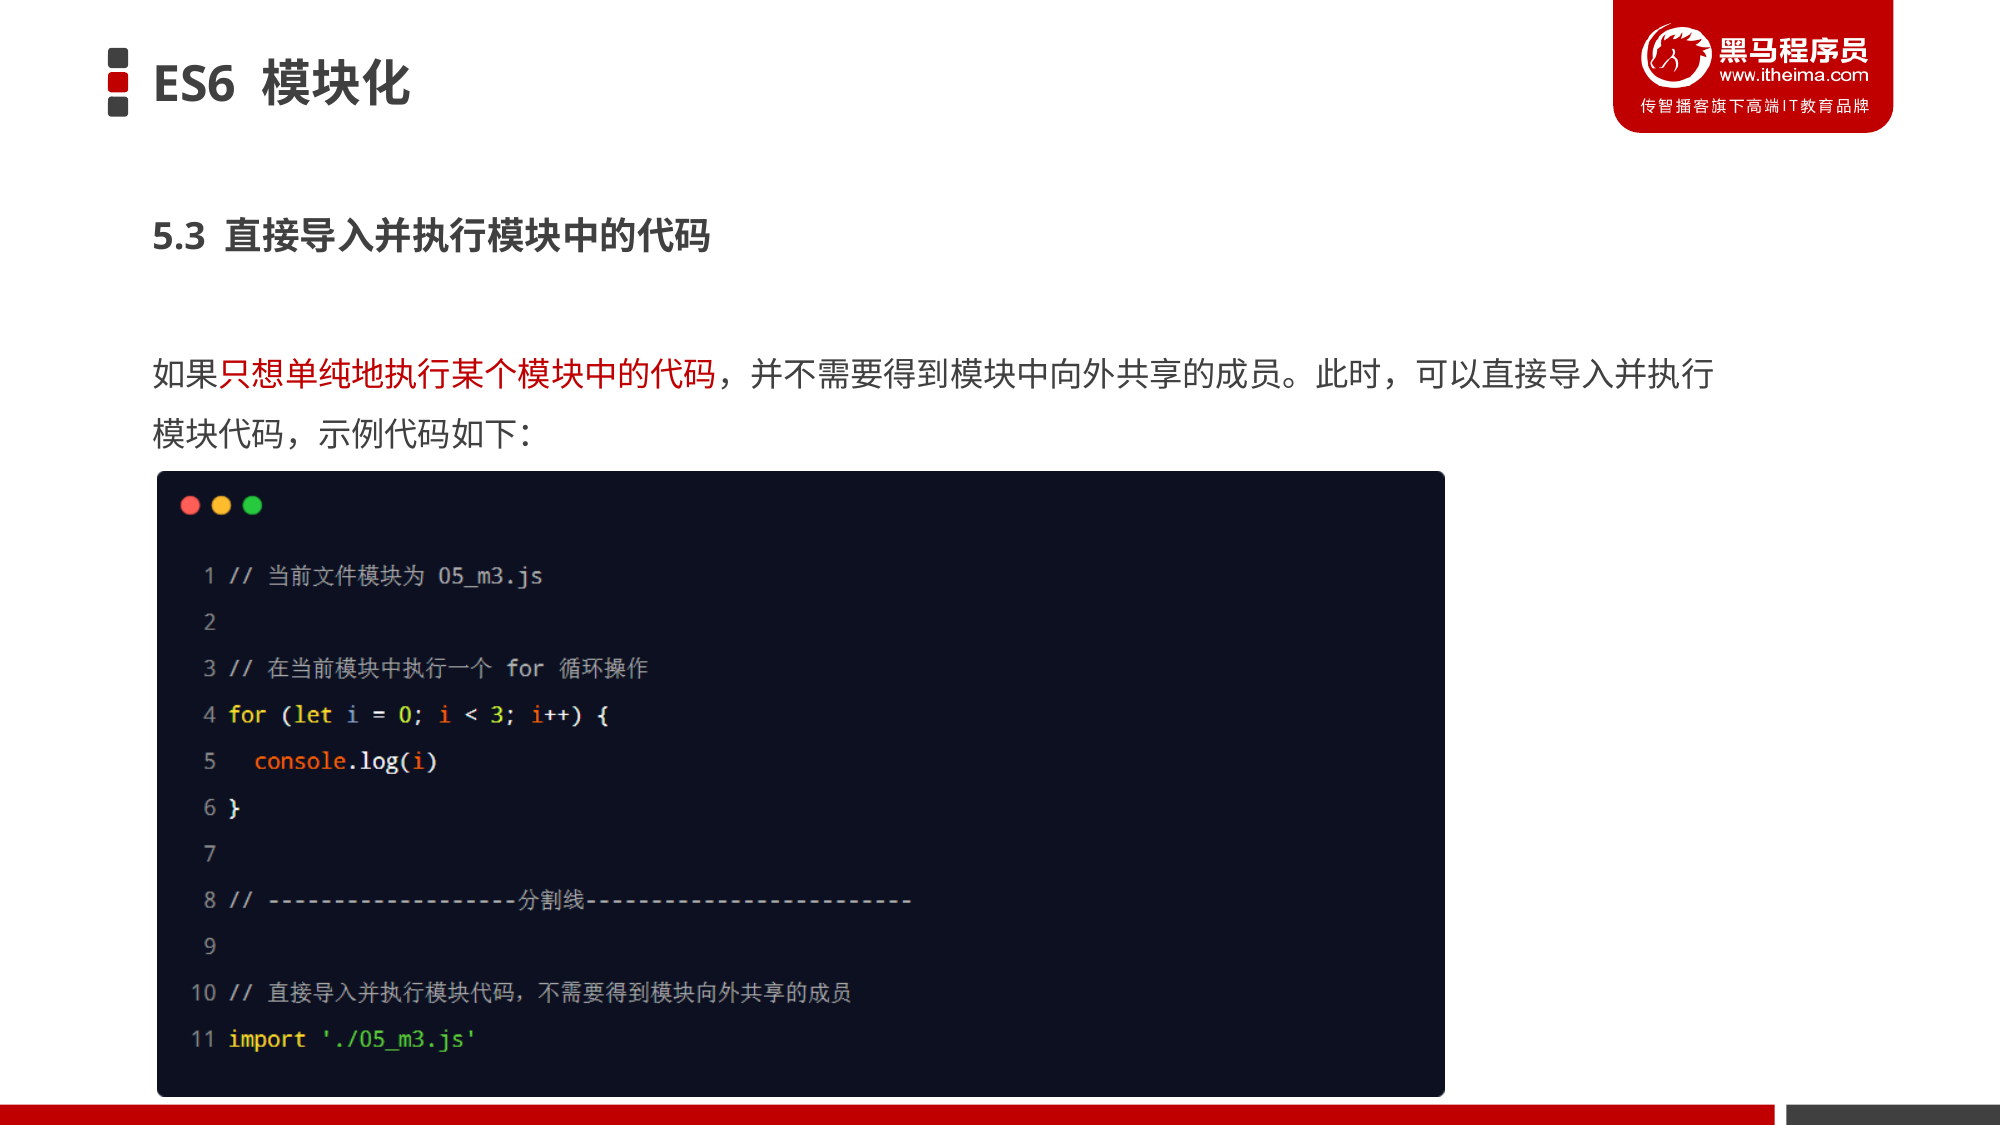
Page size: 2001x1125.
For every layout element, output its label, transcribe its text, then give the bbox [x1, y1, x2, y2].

list 5.3 直接导入并执行模块中的代码 [137, 192, 1753, 277]
list 如果只想单纯地执行某个模块中的代码，并不需要得到模块中向外共享的成员。此时，可以直接导入并执行模块代码，示例代码如下： [137, 326, 1753, 472]
picture [1616, 11, 1894, 125]
picture [157, 471, 1445, 1097]
title ES6 模块化 [137, 38, 1577, 124]
